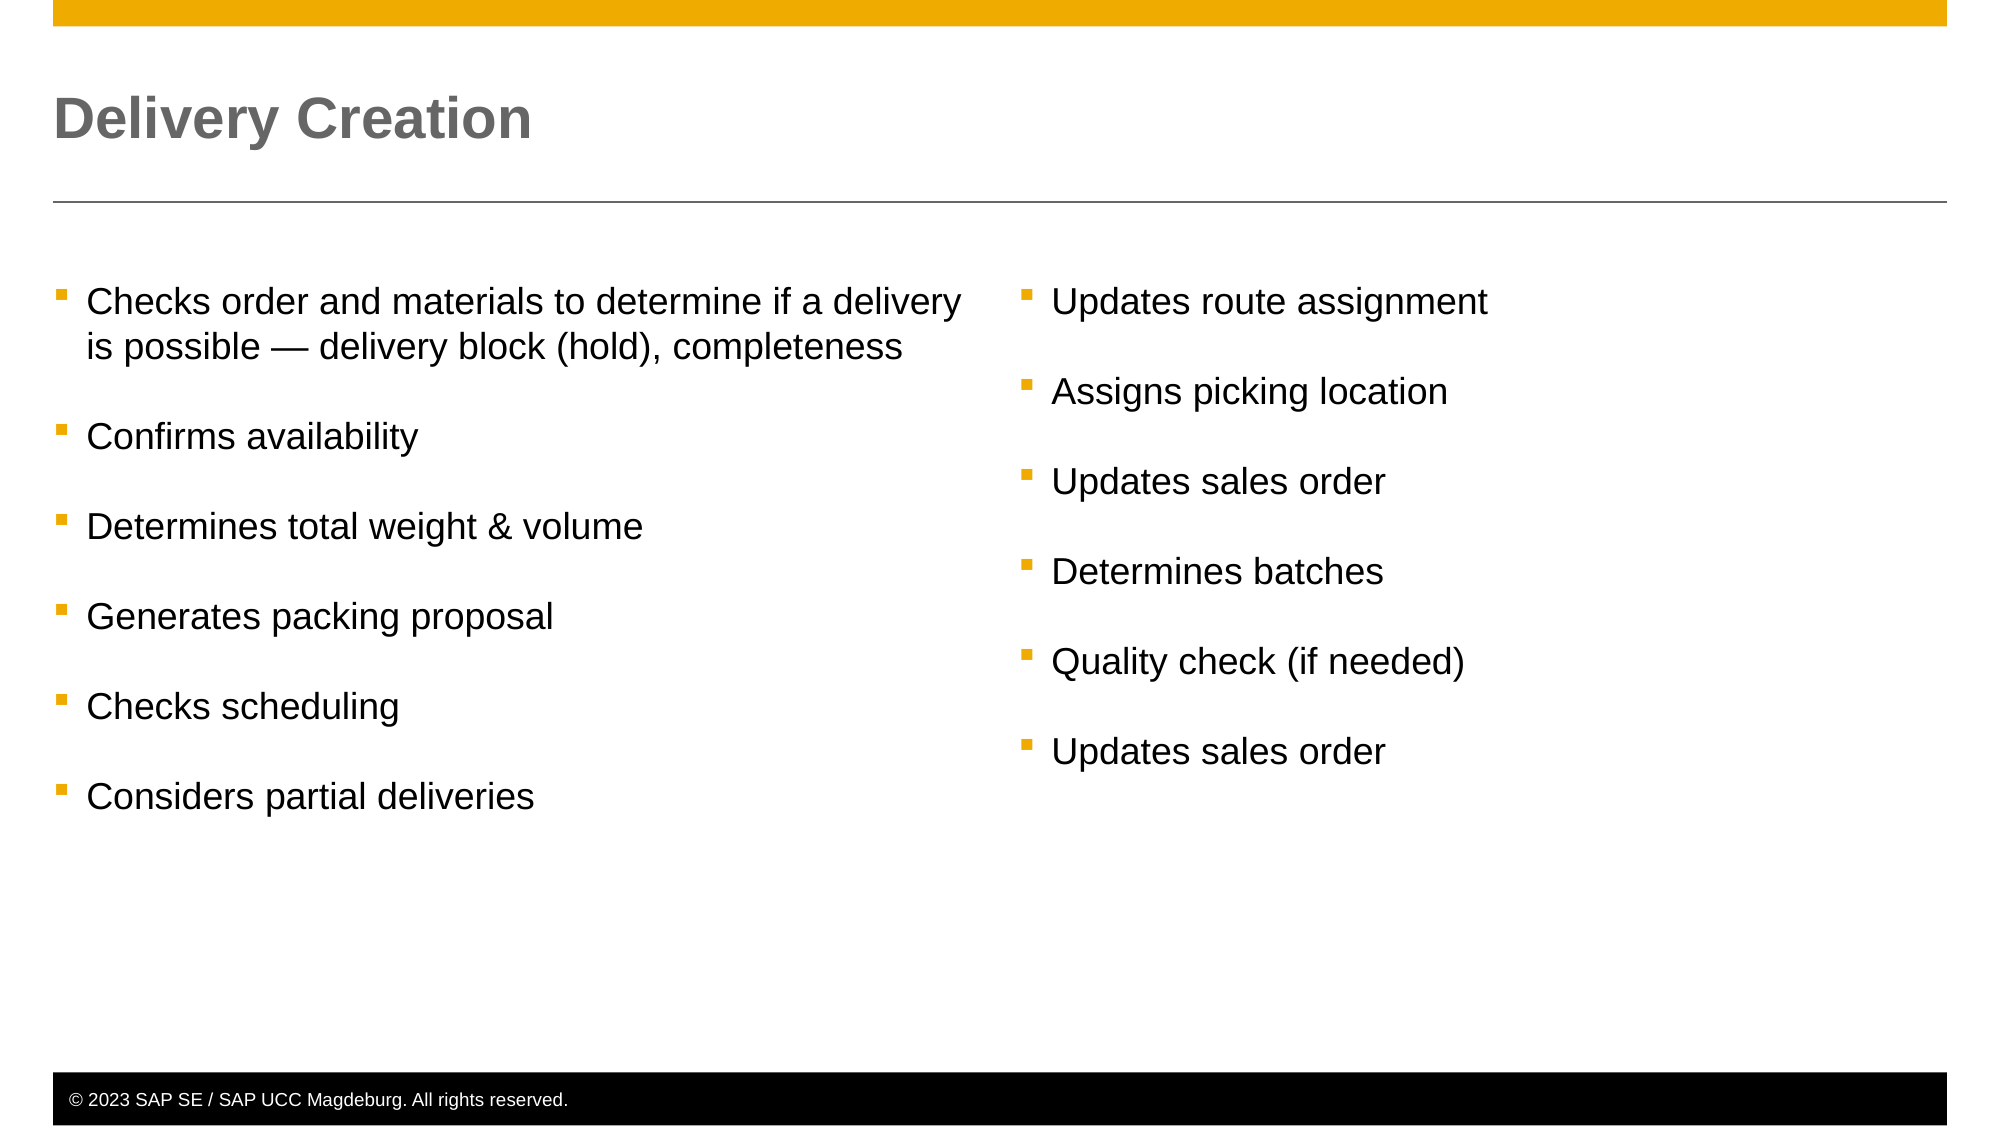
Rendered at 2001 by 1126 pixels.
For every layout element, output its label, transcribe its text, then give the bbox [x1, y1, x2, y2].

list Updates route assignment Assigns picking location Updates sales order Determines batches Quality check (if needed) Updates sales order [1018, 277, 1947, 998]
title Delivery Creation [53, 53, 1947, 178]
list Checks order and materials to determine if a delivery is possible — delivery block (hold), completeness Confirms availability Determines total weight & volume Generates packing proposal Checks scheduling Considers partial deliveries [53, 277, 983, 998]
